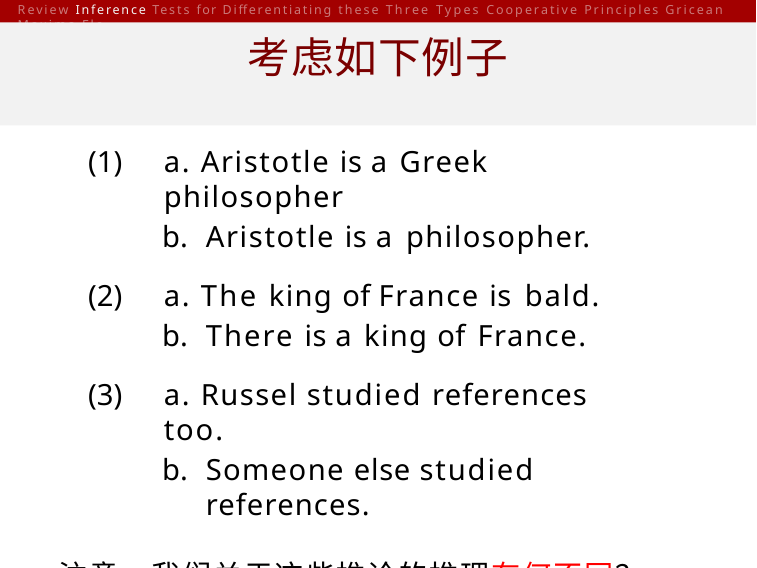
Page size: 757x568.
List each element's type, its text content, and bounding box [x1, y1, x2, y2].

text_box a. Aristotle is a Greek philosopher Aristotle is a philosopher. a. The king of France is bald. There is a king of France. a. Russel studied references too. Someone else studied references. 注意，我们关于这些推论的推理有何不同？ [56, 135, 655, 568]
text_box Review Inference Tests for Differentiating these Three Types Cooperative Principles Gricean Maxims Flo [0, 0, 756, 22]
title 考虑如下例子 [0, 22, 756, 126]
